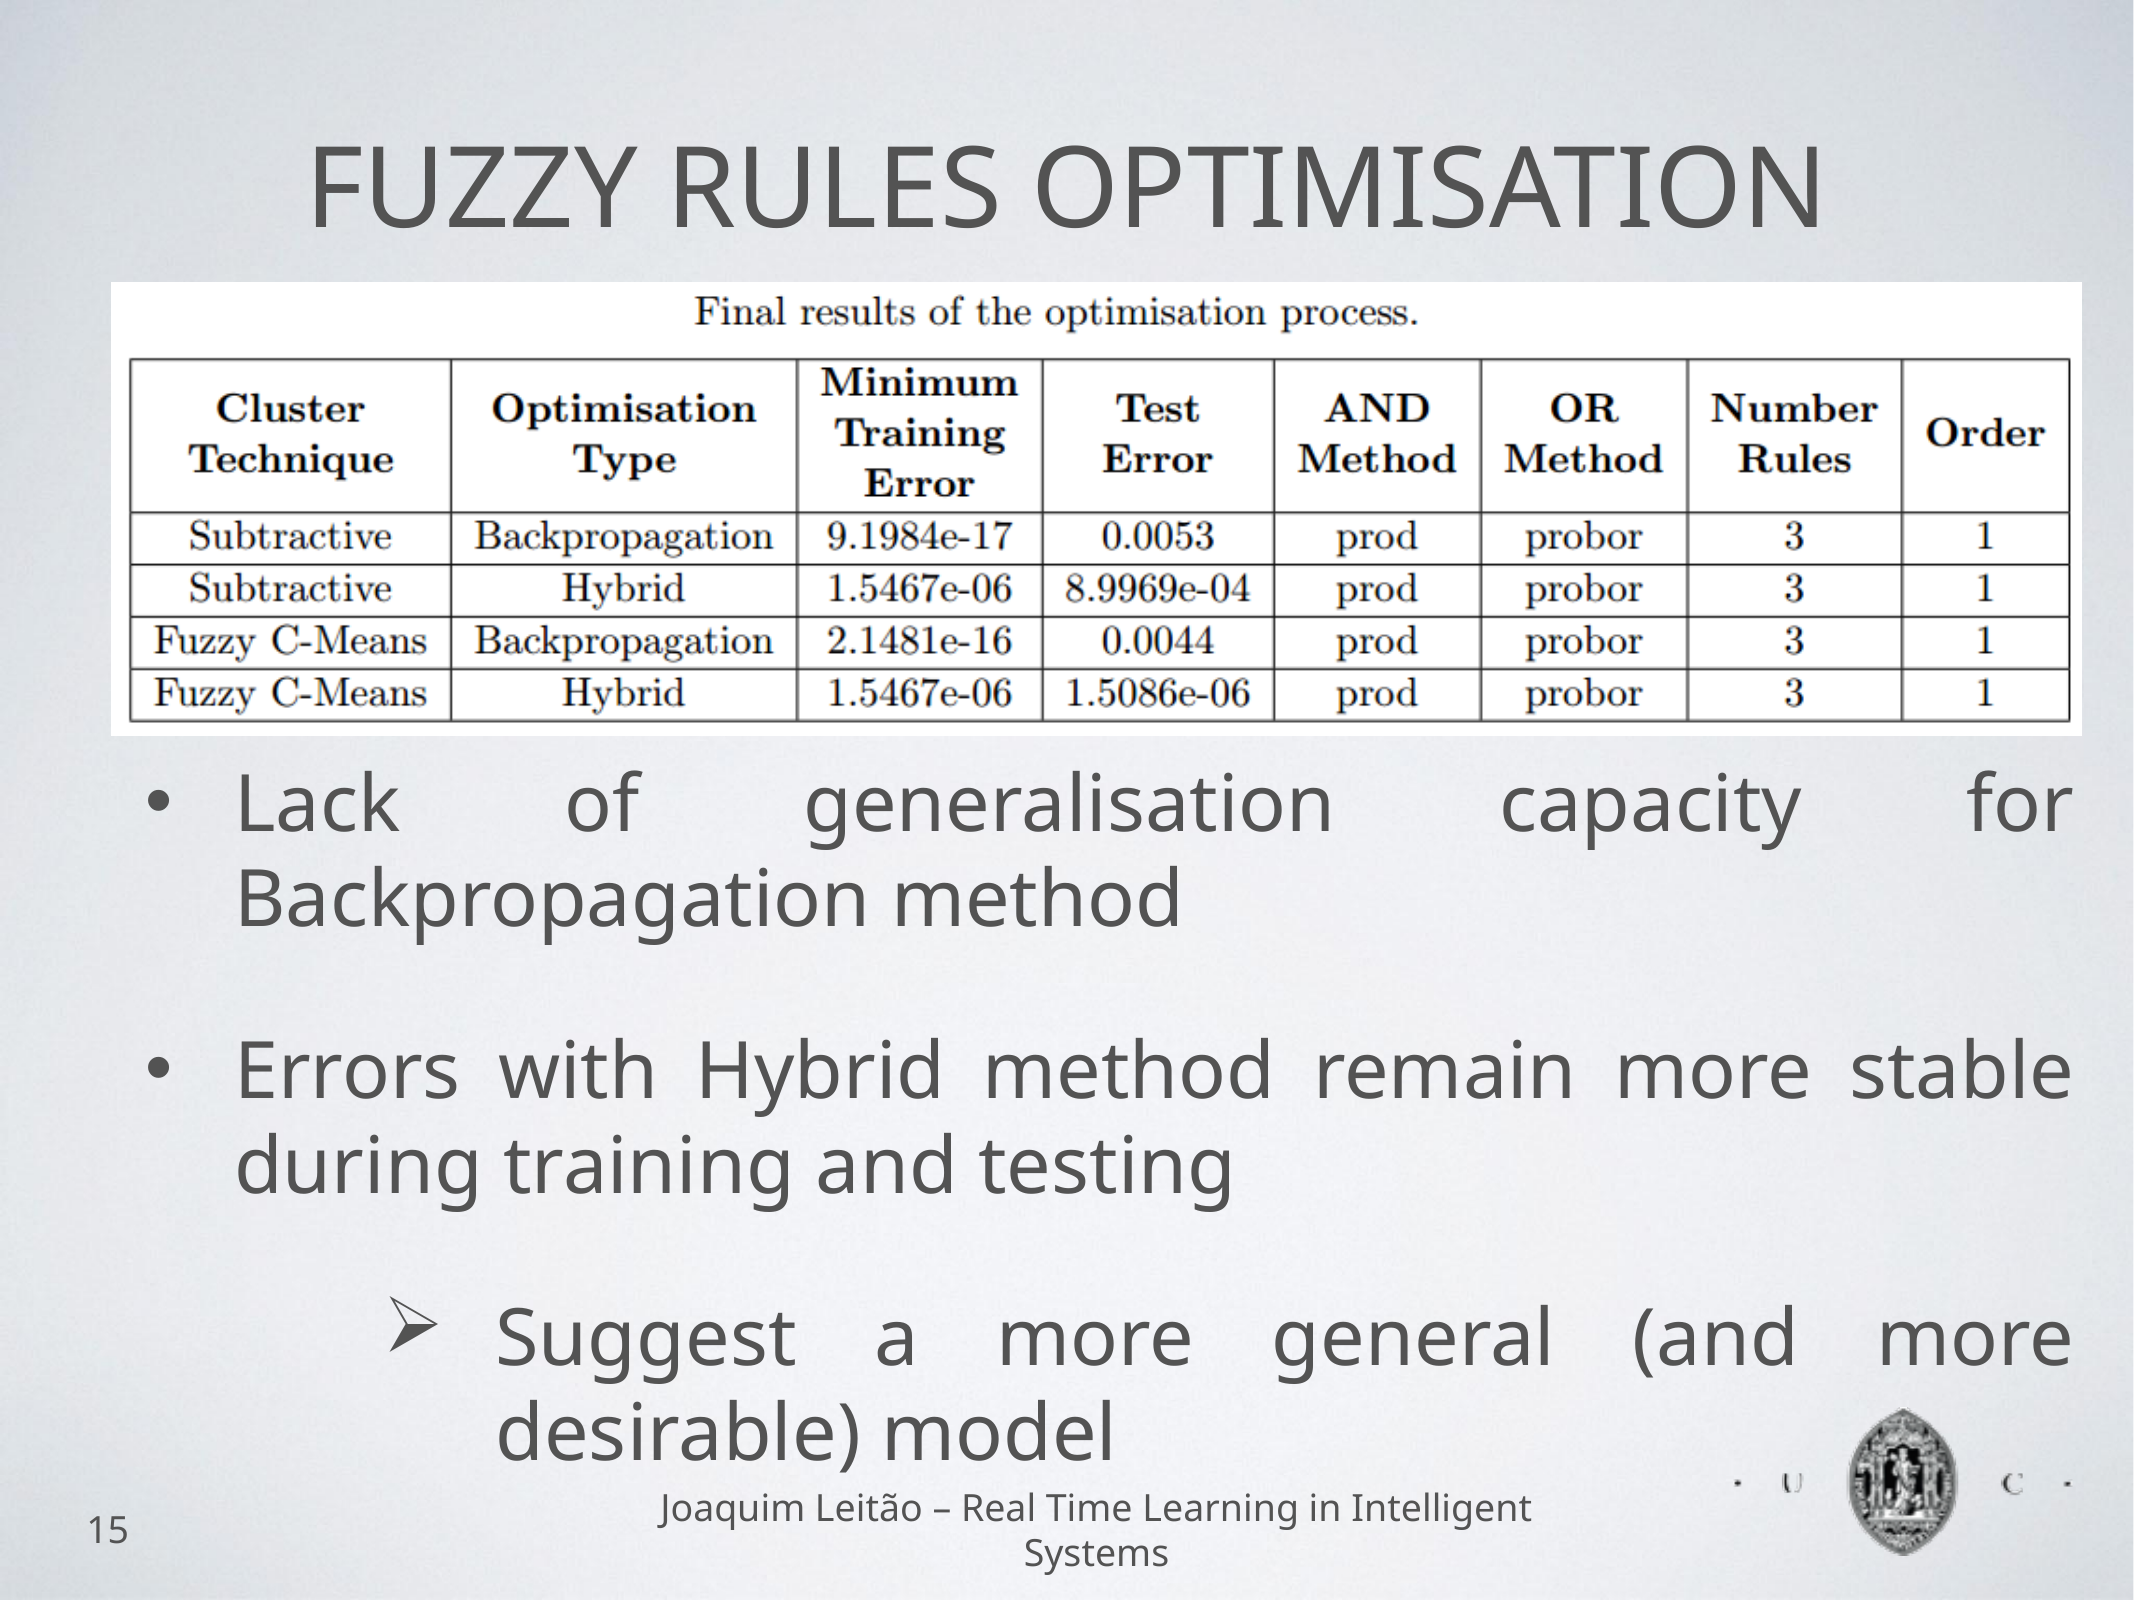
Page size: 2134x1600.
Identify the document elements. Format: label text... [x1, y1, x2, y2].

text_box Joaquim Leitão – Real Time Learning in Intelligent Systems [635, 1498, 1558, 1561]
picture [0, 0, 2134, 1600]
list Lack of generalisation capacity for Backpropagation method Errors with Hybrid method remain more stable during training and testing Suggest a more general (and more desirable) model [58, 752, 2075, 1498]
text_box 15 [58, 1498, 157, 1561]
title FUZZY RULES OPTIMISATION [58, 24, 2075, 341]
